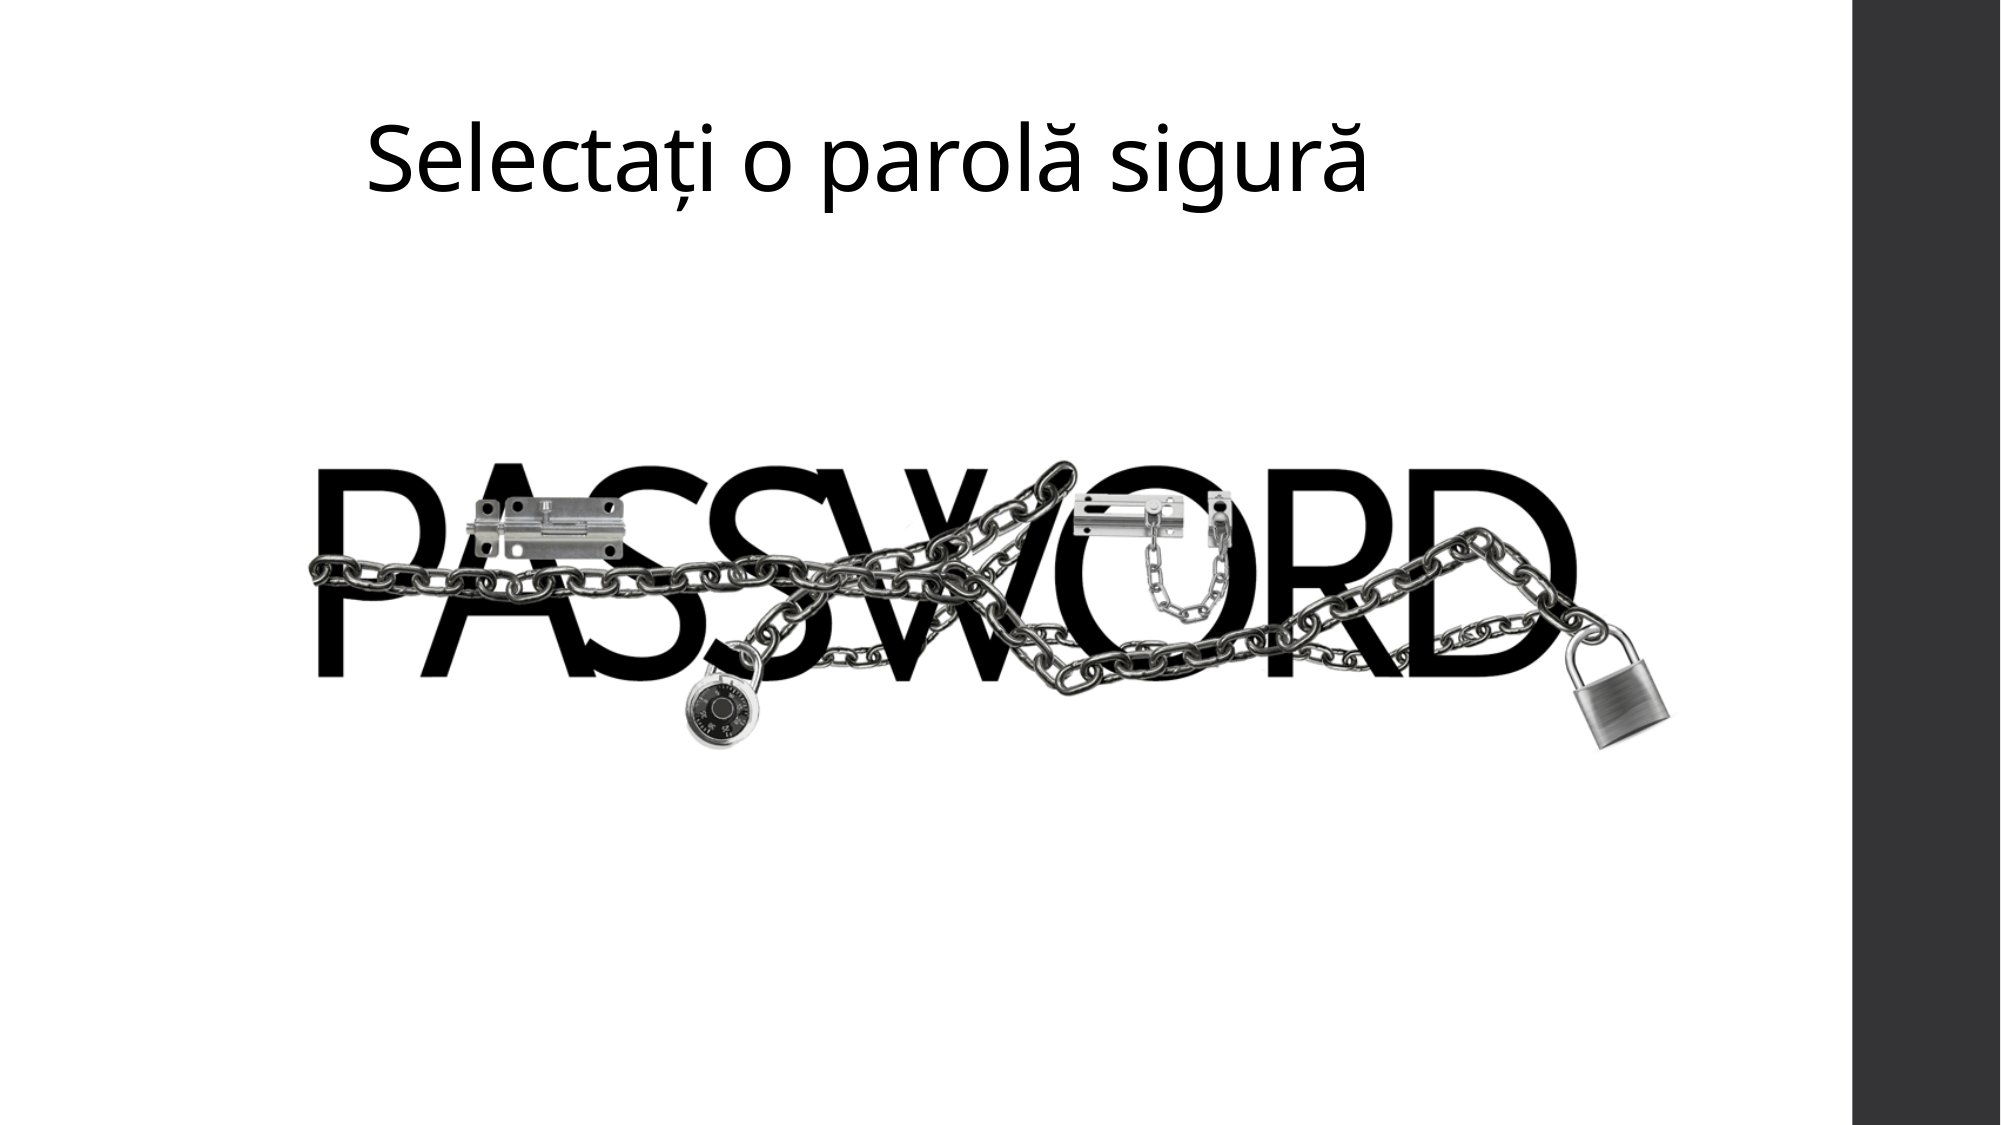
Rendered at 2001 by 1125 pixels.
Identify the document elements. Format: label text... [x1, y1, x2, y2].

title Selectați o parolă sigură [97, 56, 1641, 329]
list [281, 430, 1693, 803]
